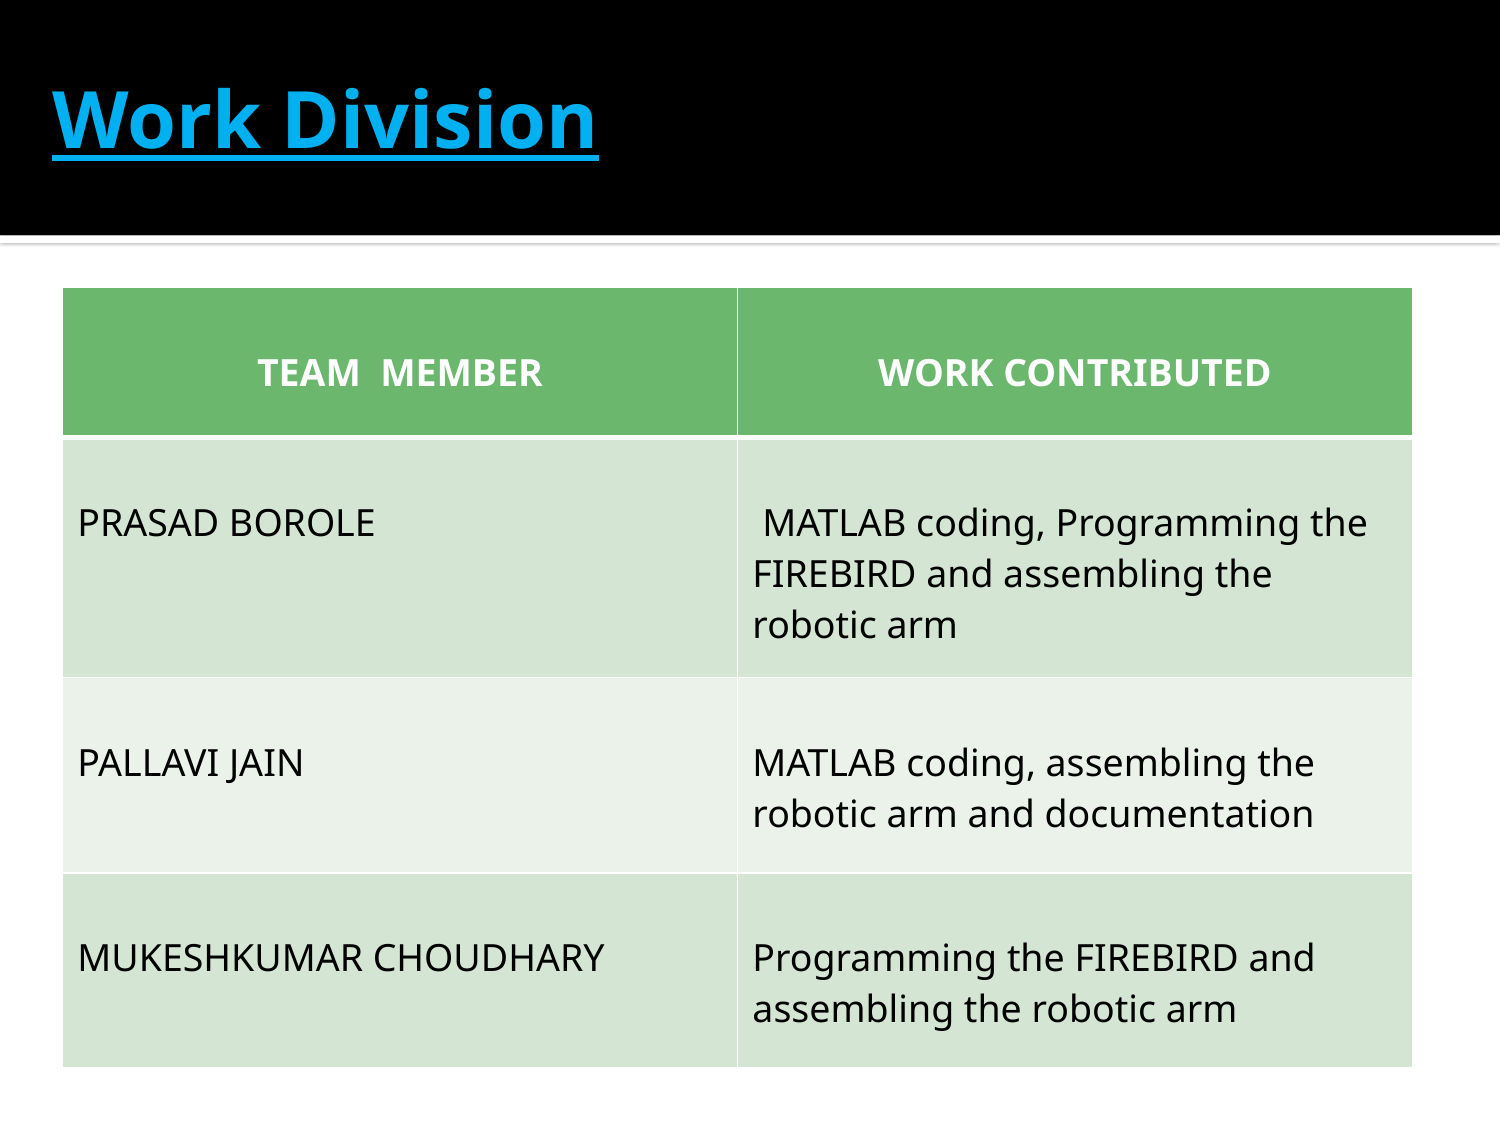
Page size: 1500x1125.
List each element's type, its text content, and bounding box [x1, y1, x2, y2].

table_header WORK CONTRIBUTED [738, 288, 1412, 435]
text_box Work Division [37, 62, 863, 173]
table_cell Programming the FIREBIRD and assembling the robotic arm [738, 874, 1412, 1067]
table_cell MATLAB coding, Programming the FIREBIRD and assembling the robotic arm [738, 440, 1412, 677]
table_cell PRASAD BOROLE [63, 440, 737, 677]
table_header TEAM MEMBER [63, 288, 737, 435]
table_cell PALLAVI JAIN [63, 678, 737, 872]
table_cell MUKESHKUMAR CHOUDHARY [63, 874, 737, 1067]
table_cell MATLAB coding, assembling the robotic arm and documentation [738, 678, 1412, 872]
